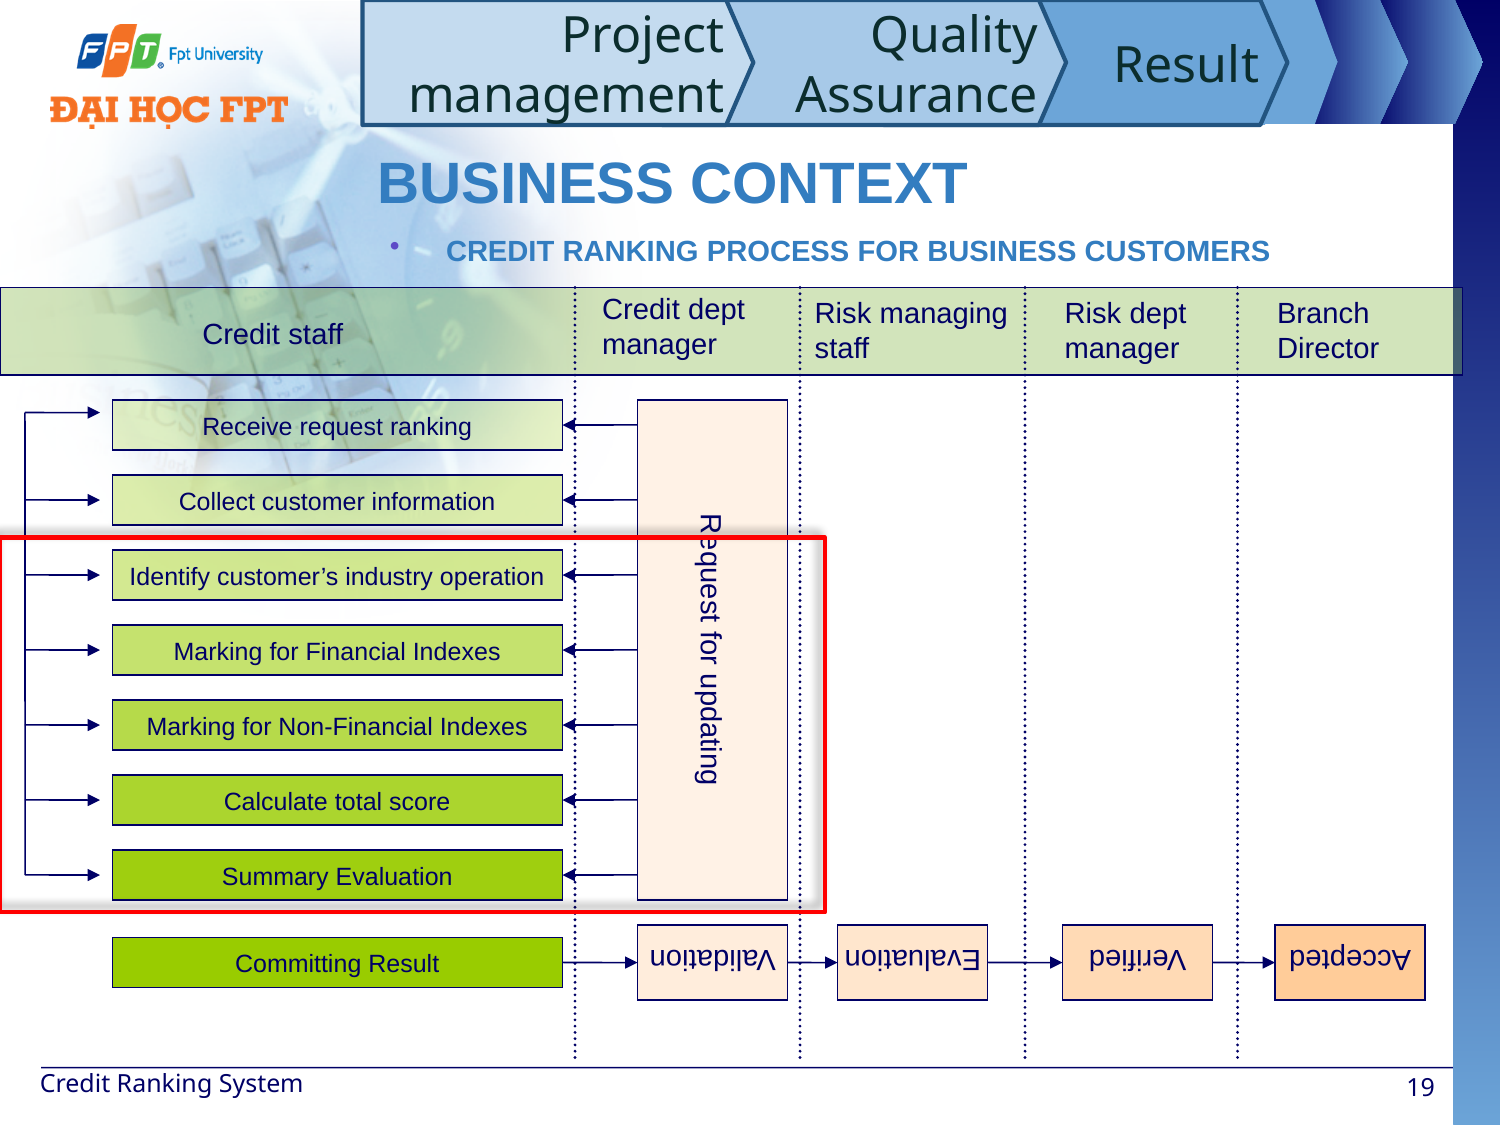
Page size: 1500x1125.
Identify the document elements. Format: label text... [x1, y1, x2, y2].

slide_number Credit Ranking System [24, 1059, 376, 1113]
text_box [987, 956, 1063, 969]
text_box [787, 956, 838, 969]
slide_number 19 [1099, 1063, 1451, 1104]
text_box Credit staff [187, 308, 359, 358]
text_box Committing Result [112, 937, 563, 988]
picture [0, 375, 642, 535]
text_box Evaluation [837, 924, 988, 1000]
text_box Receive request ranking [112, 399, 563, 450]
text_box Validation [637, 924, 788, 1000]
text_box Risk dept manager [1049, 287, 1202, 373]
text_box BUSINESS CONTEXT [362, 137, 1438, 238]
text_box [24, 406, 100, 419]
text_box Accepted [1275, 924, 1426, 1000]
text_box Request for updating [637, 399, 788, 525]
text_box Credit dept manager [587, 283, 760, 368]
text_box Verified [1062, 924, 1213, 1000]
text_box [0, 535, 827, 914]
text_box [562, 956, 638, 969]
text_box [362, 0, 1288, 126]
text_box [562, 493, 638, 507]
text_box Risk managing staff [799, 287, 1023, 373]
text_box [1212, 956, 1276, 969]
text_box [562, 418, 638, 432]
text_box [24, 493, 100, 507]
text_box Collect customer information [112, 474, 563, 525]
text_box Branch Director [1262, 287, 1395, 373]
text_box [0, 287, 1463, 375]
text_box CREDIT RANKING PROCESS FOR BUSINESS CUSTOMERS [375, 224, 1450, 287]
picture [0, 1, 642, 287]
